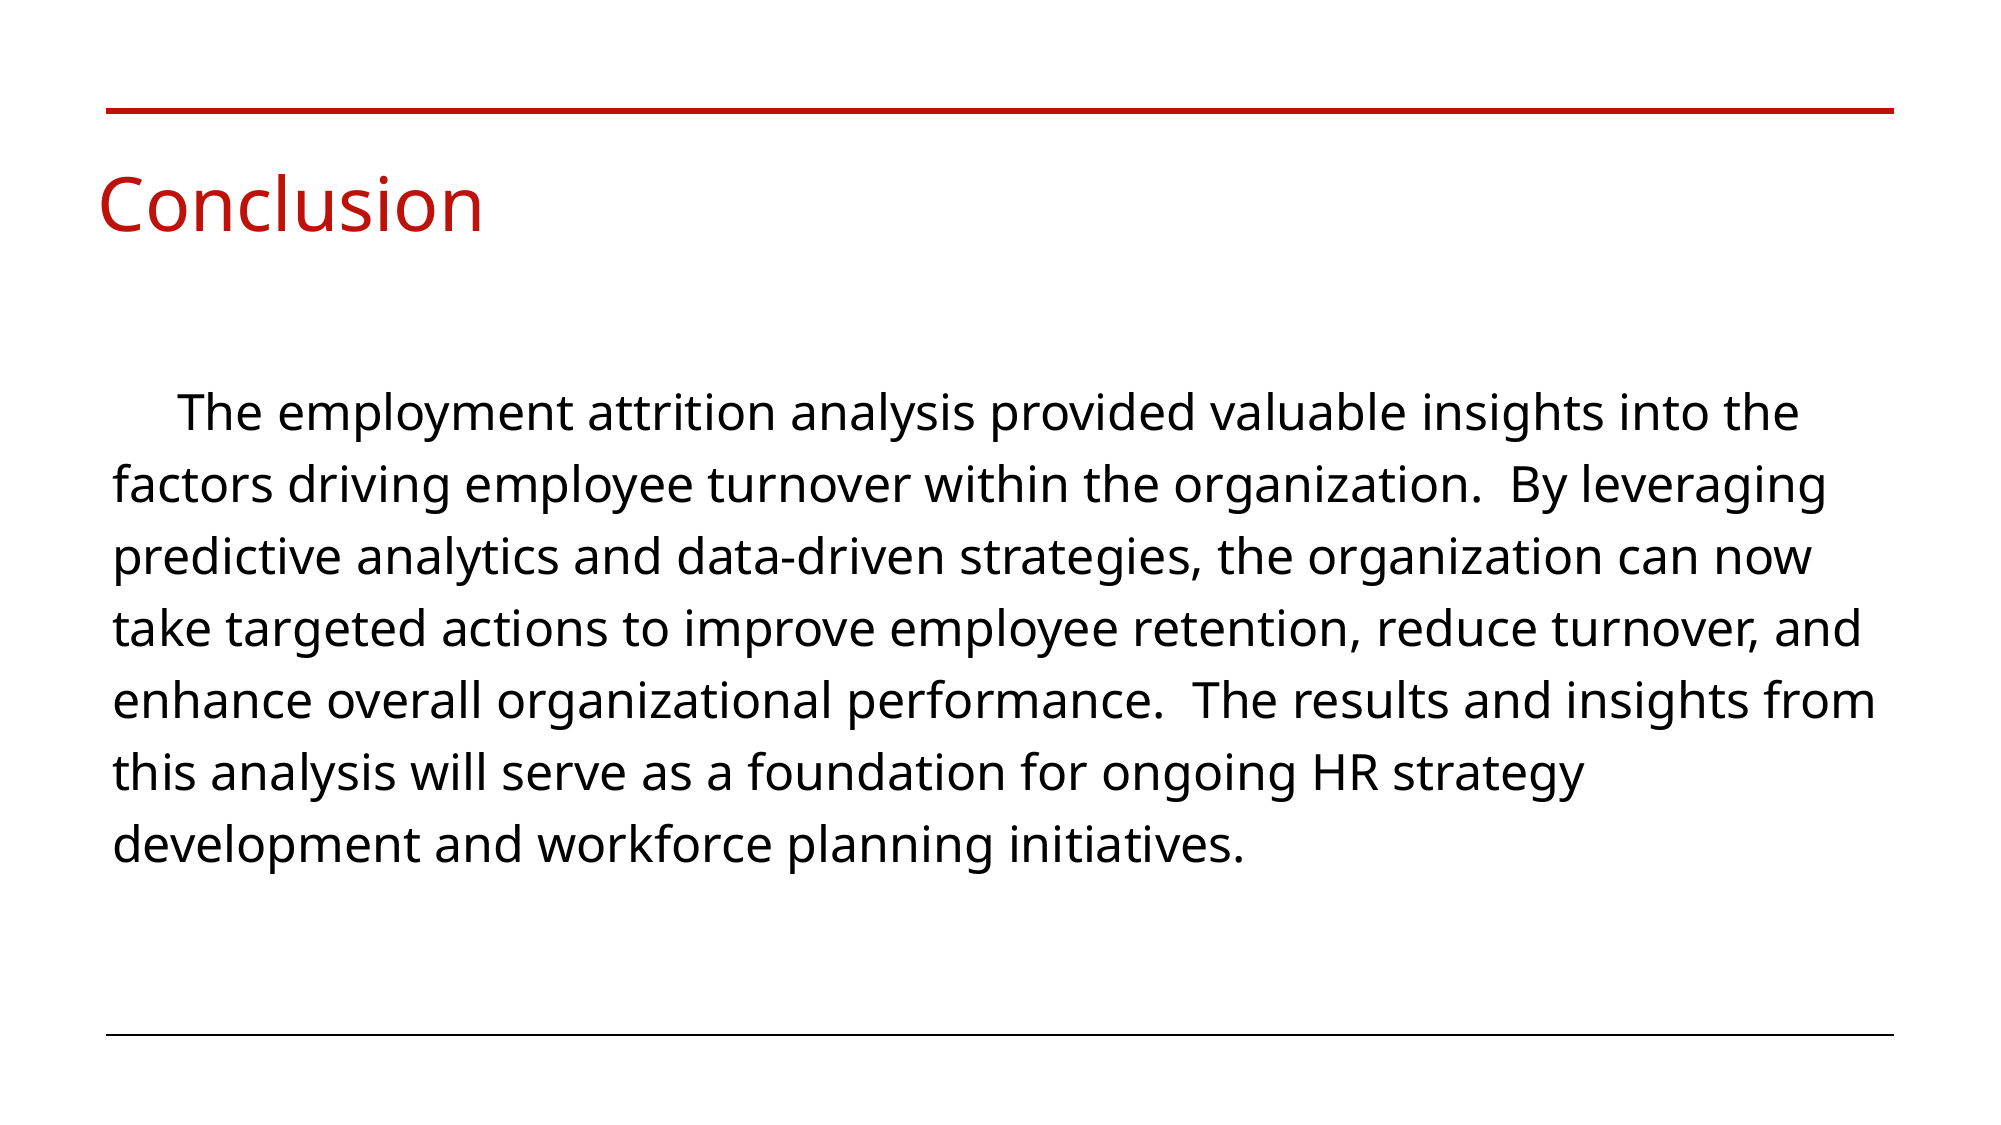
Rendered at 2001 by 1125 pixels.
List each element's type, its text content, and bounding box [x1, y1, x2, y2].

list The employment attrition analysis provided valuable insights into the factors driving employee turnover within the organization. By leveraging predictive analytics and data-driven strategies, the organization can now take targeted actions to improve employee retention, reduce turnover, and enhance overall organizational performance. The results and insights from this analysis will serve as a foundation for ongoing HR strategy development and workforce planning initiatives. [97, 361, 1901, 1023]
title Conclusion [82, 163, 1887, 340]
